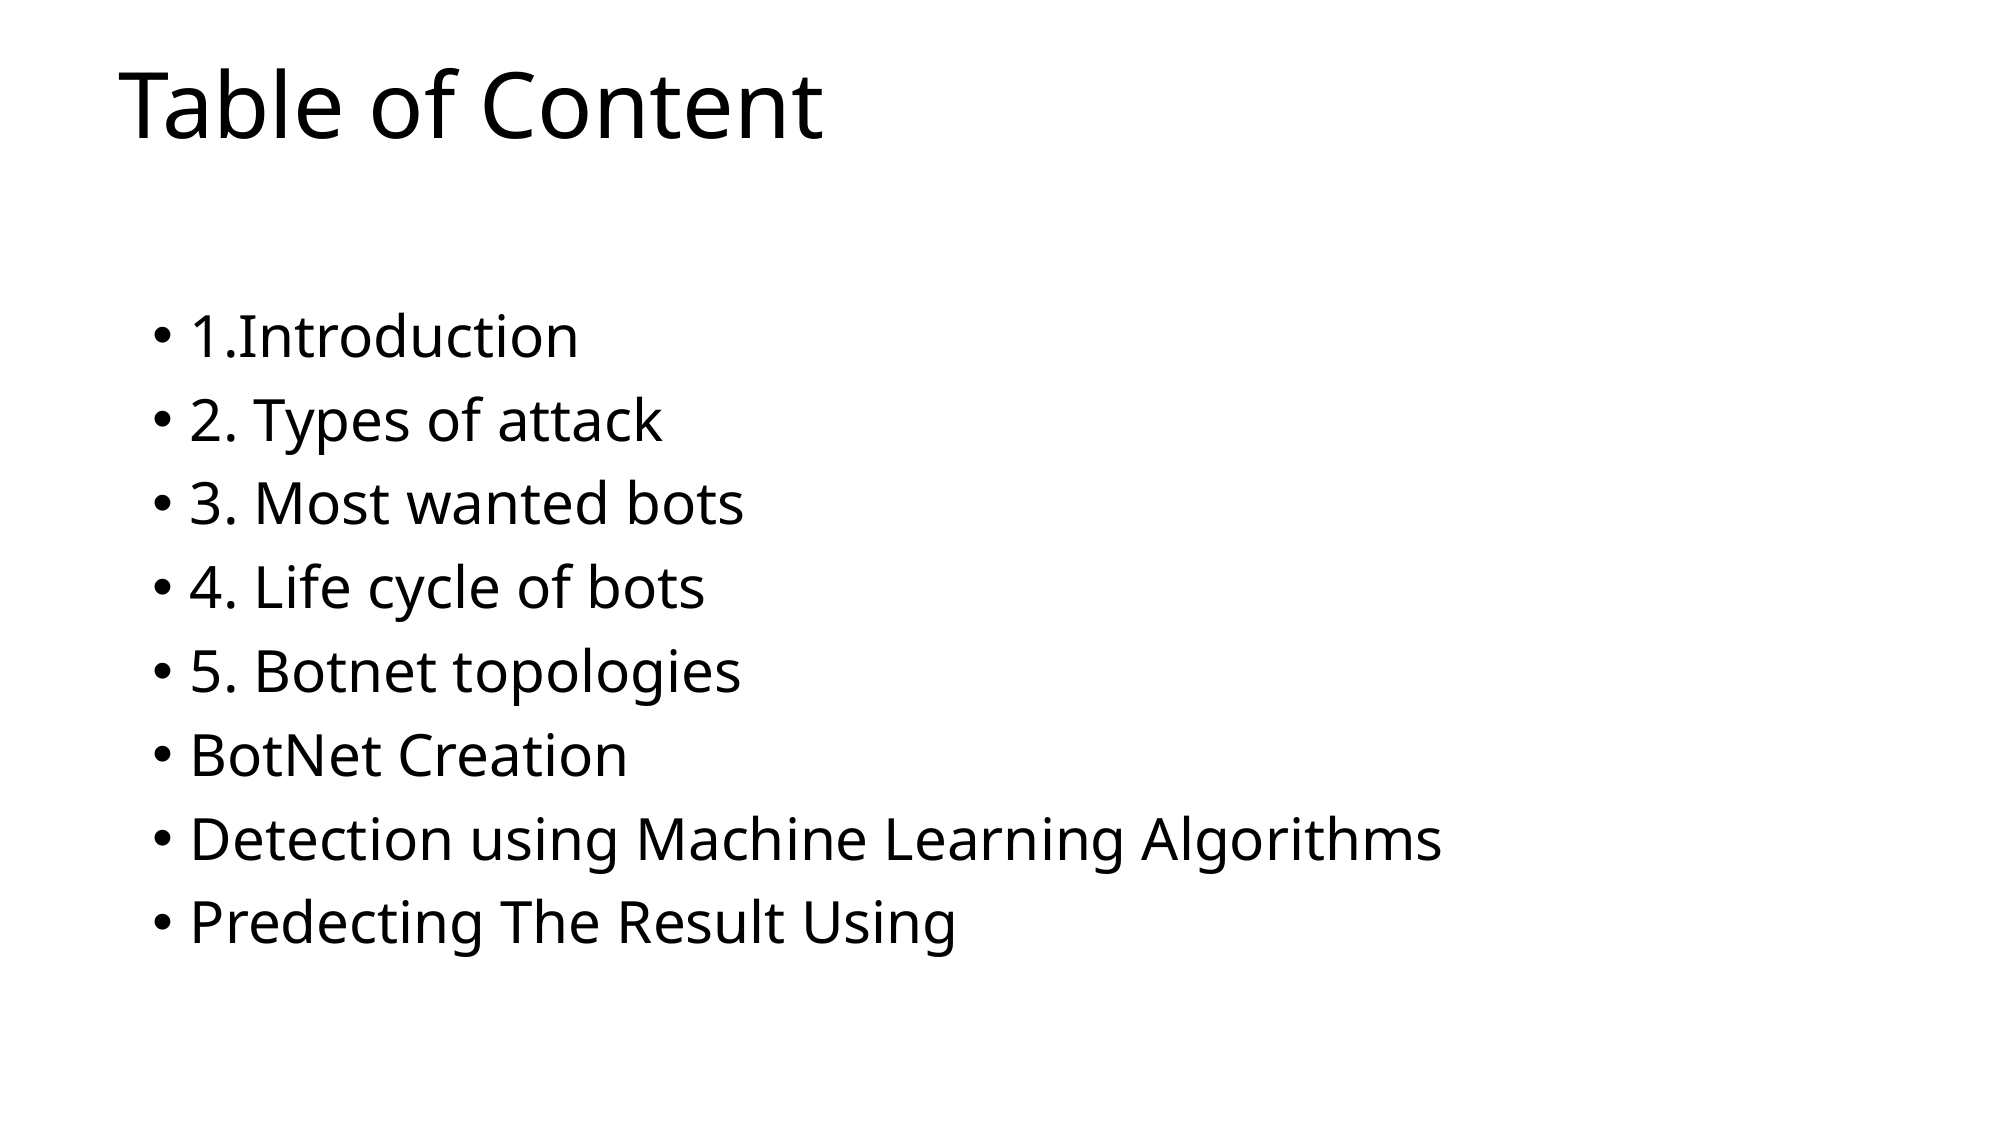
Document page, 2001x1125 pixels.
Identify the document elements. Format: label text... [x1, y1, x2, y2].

list 1.Introduction 2. Types of attack 3. Most wanted bots 4. Life cycle of bots 5. Botnet topologies BotNet Creation Detection using Machine Learning Algorithms Predecting The Result Using [137, 299, 1863, 1014]
title Table of Content [103, 0, 1829, 218]
